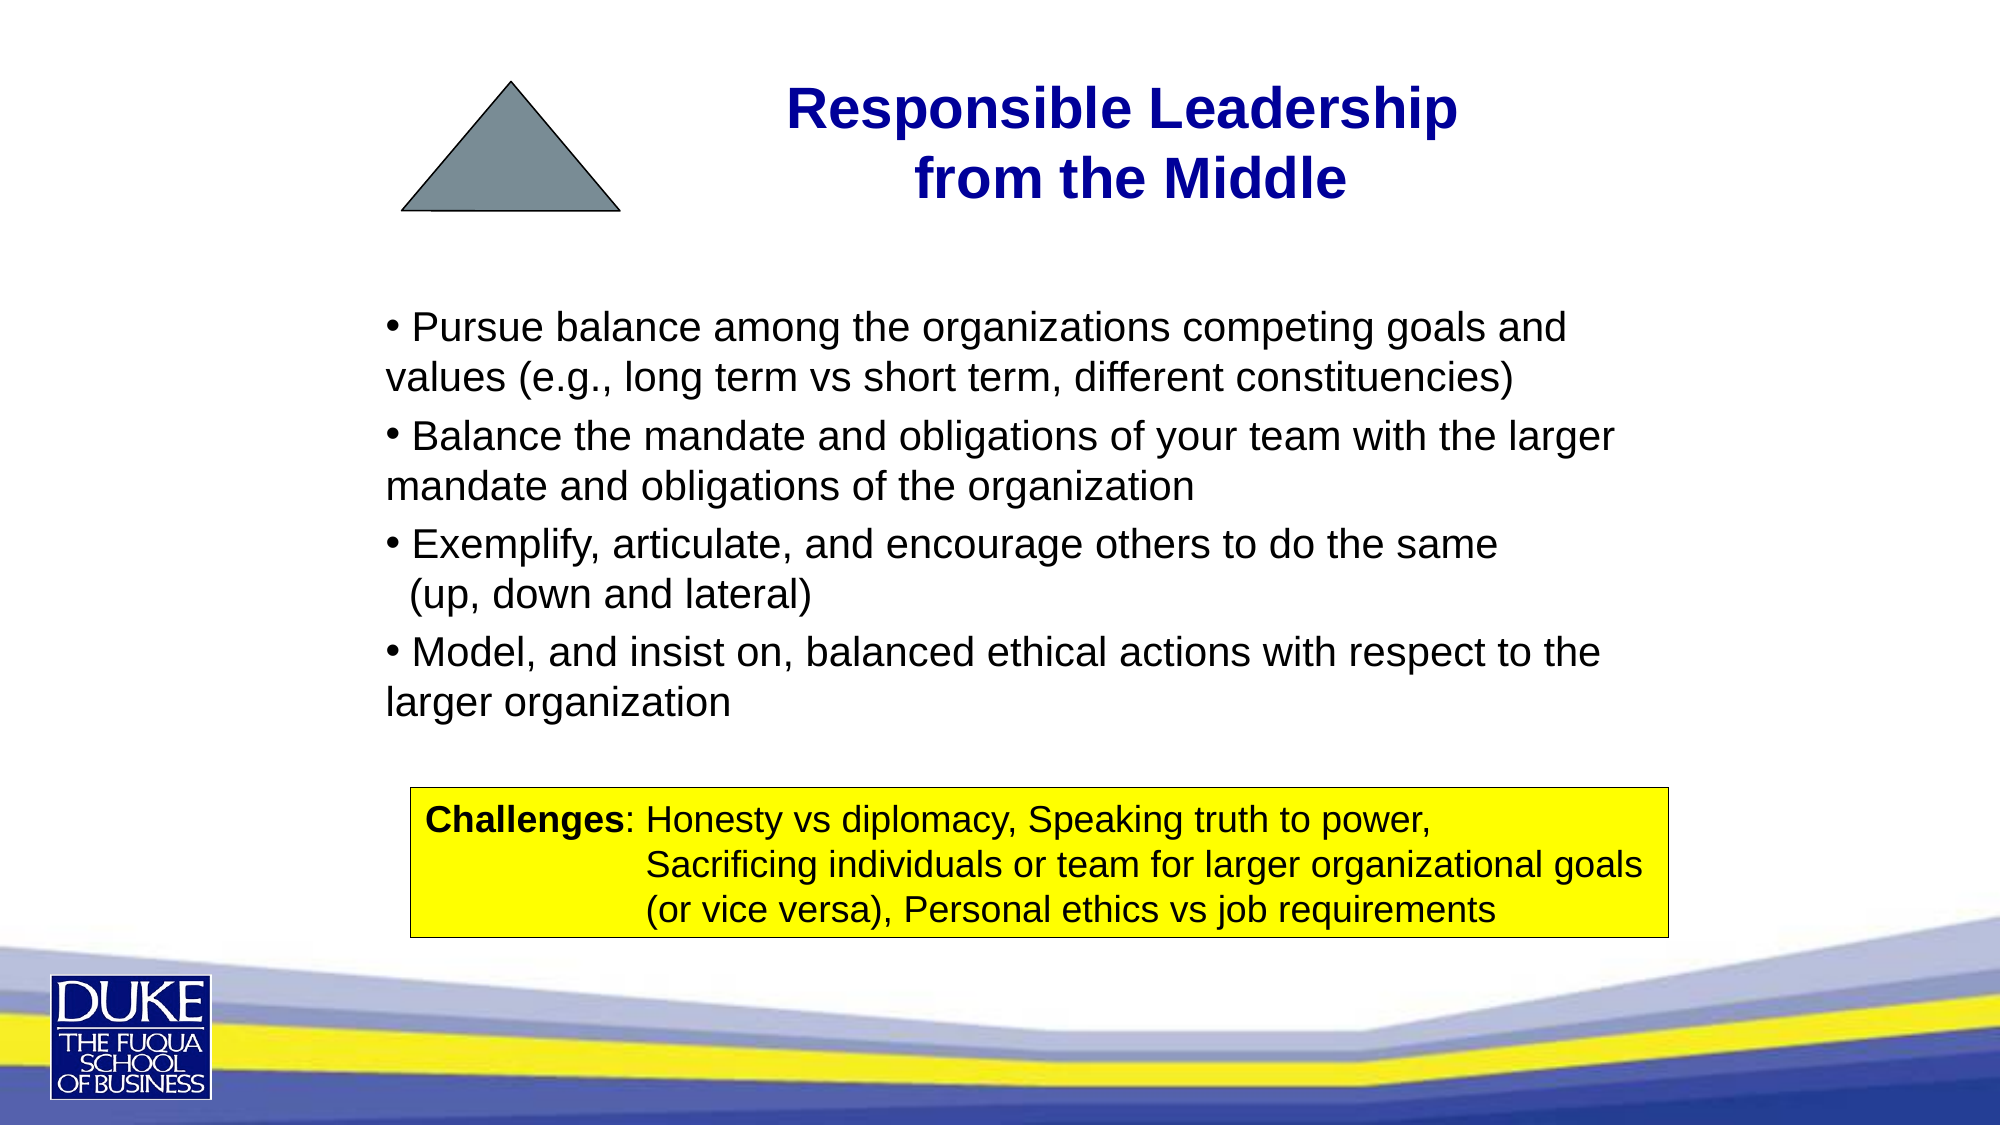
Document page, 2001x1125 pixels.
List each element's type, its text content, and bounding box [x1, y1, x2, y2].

text_box Responsible Leadership from the Middle [599, 62, 1663, 199]
text_box [401, 81, 621, 211]
picture [0, 0, 2000, 1125]
list Pursue balance among the organizations competing goals and values (e.g., long term vs short term, different constituencies) Balance the mandate and obligations of your team with the larger mandate and obligations of the organization Exemplify, articulate, and encourage others to do the same (up, down and lateral) Model, and insist on, balanced ethical actions with respect to the larger organization [329, 299, 1687, 718]
text_box Challenges: Honesty vs diplomacy, Speaking truth to power, Sacrificing individuals or team for larger organizational goals (or vice versa), Personal ethics vs job requirements [410, 787, 1669, 938]
text_box [843, 205, 1750, 356]
